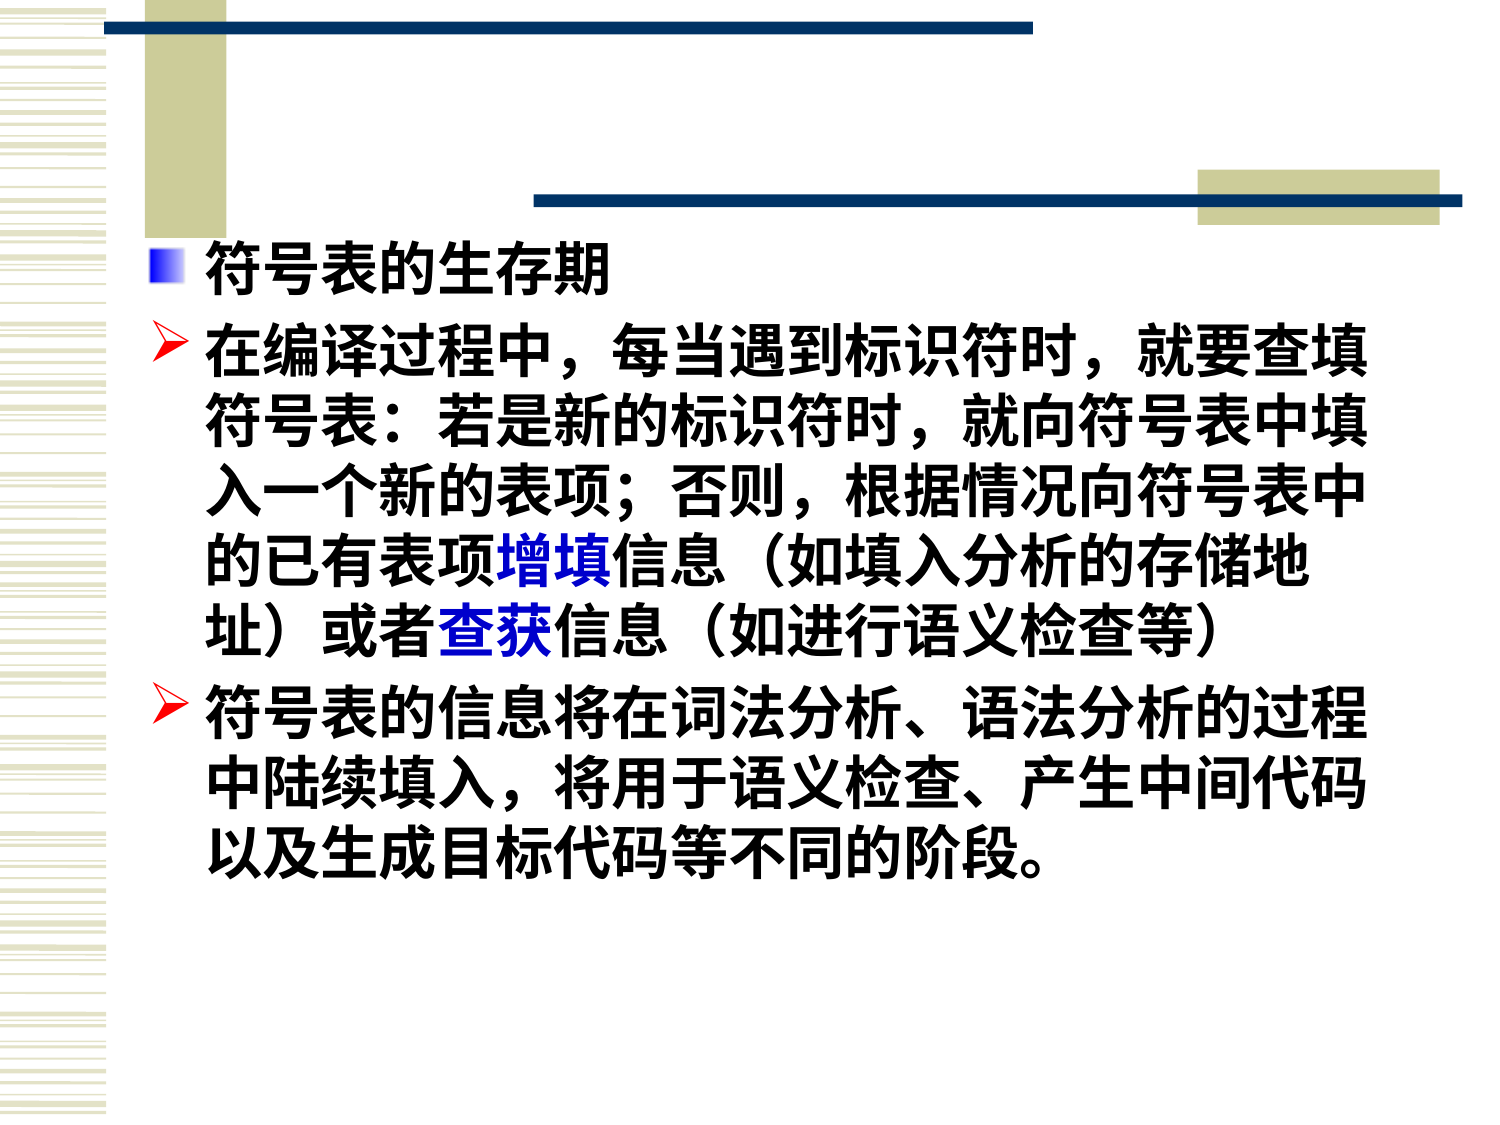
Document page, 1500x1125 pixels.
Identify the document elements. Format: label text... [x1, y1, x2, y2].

picture [147, 246, 189, 288]
list 符号表的生存期 在编译过程中，每当遇到标识符时，就要查填符号表：若是新的标识符时，就向符号表中填入一个新的表项；否则，根据情况向符号表中的已有表项增填信息（如填入分析的存储地址）或者查获信息（如进行语义检查等） 符号表的信息将在词法分析、语法分析的过程中陆续填入，将用于语义检查、产生中间代码以及生成目标代码等不同的阶段。 [132, 224, 1439, 1025]
